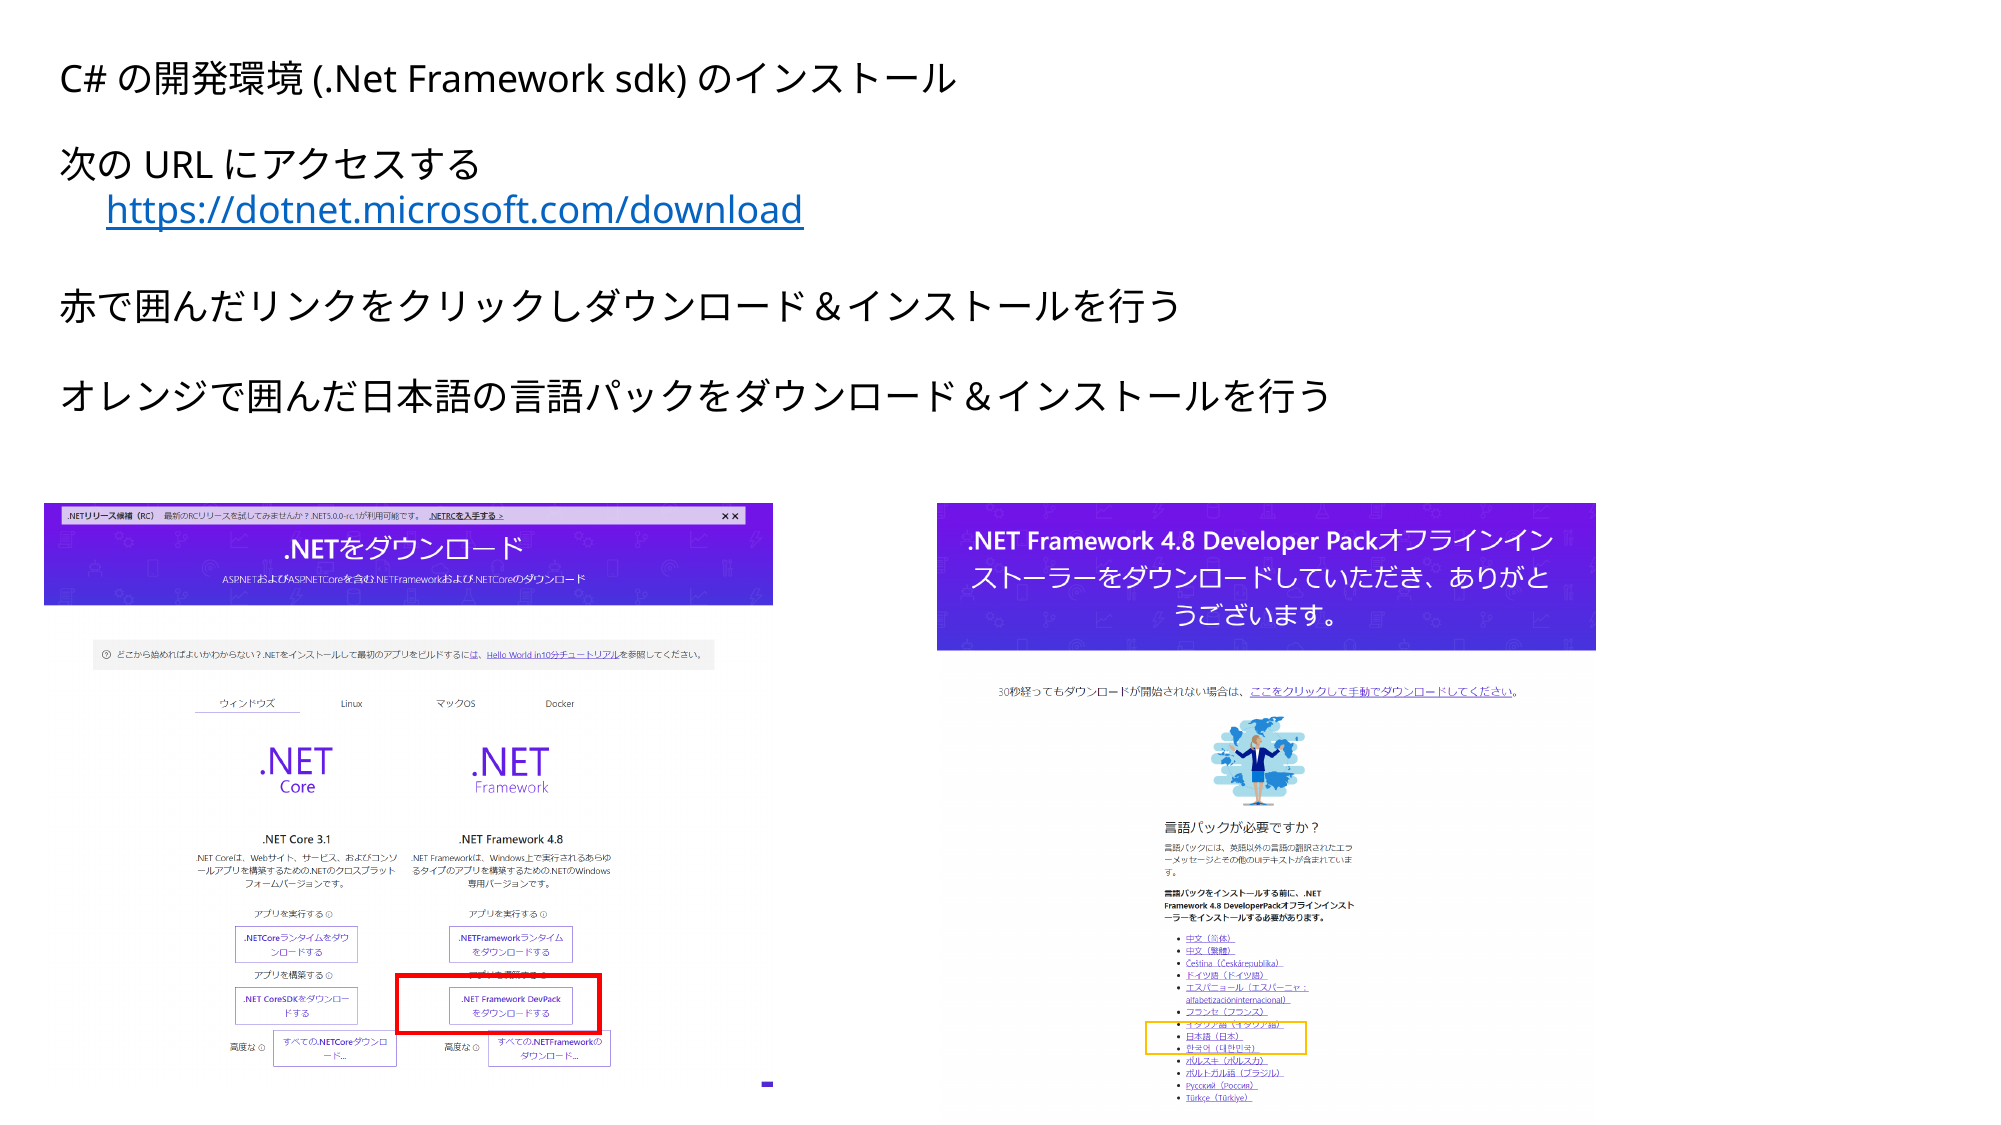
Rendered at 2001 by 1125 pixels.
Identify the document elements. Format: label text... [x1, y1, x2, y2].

picture [937, 503, 1596, 1125]
picture [44, 503, 773, 1087]
text_box 次のURLにアクセスする https://dotnet.microsoft.com/download 赤で囲んだリンクをクリックしダウンロード＆インストールを行う オレンジで囲んだ日本語の言語パックをダウンロード＆インストールを行う [44, 134, 1421, 560]
text_box C#の開発環境(.Net Framework sdk)のインストール [44, 47, 1402, 108]
